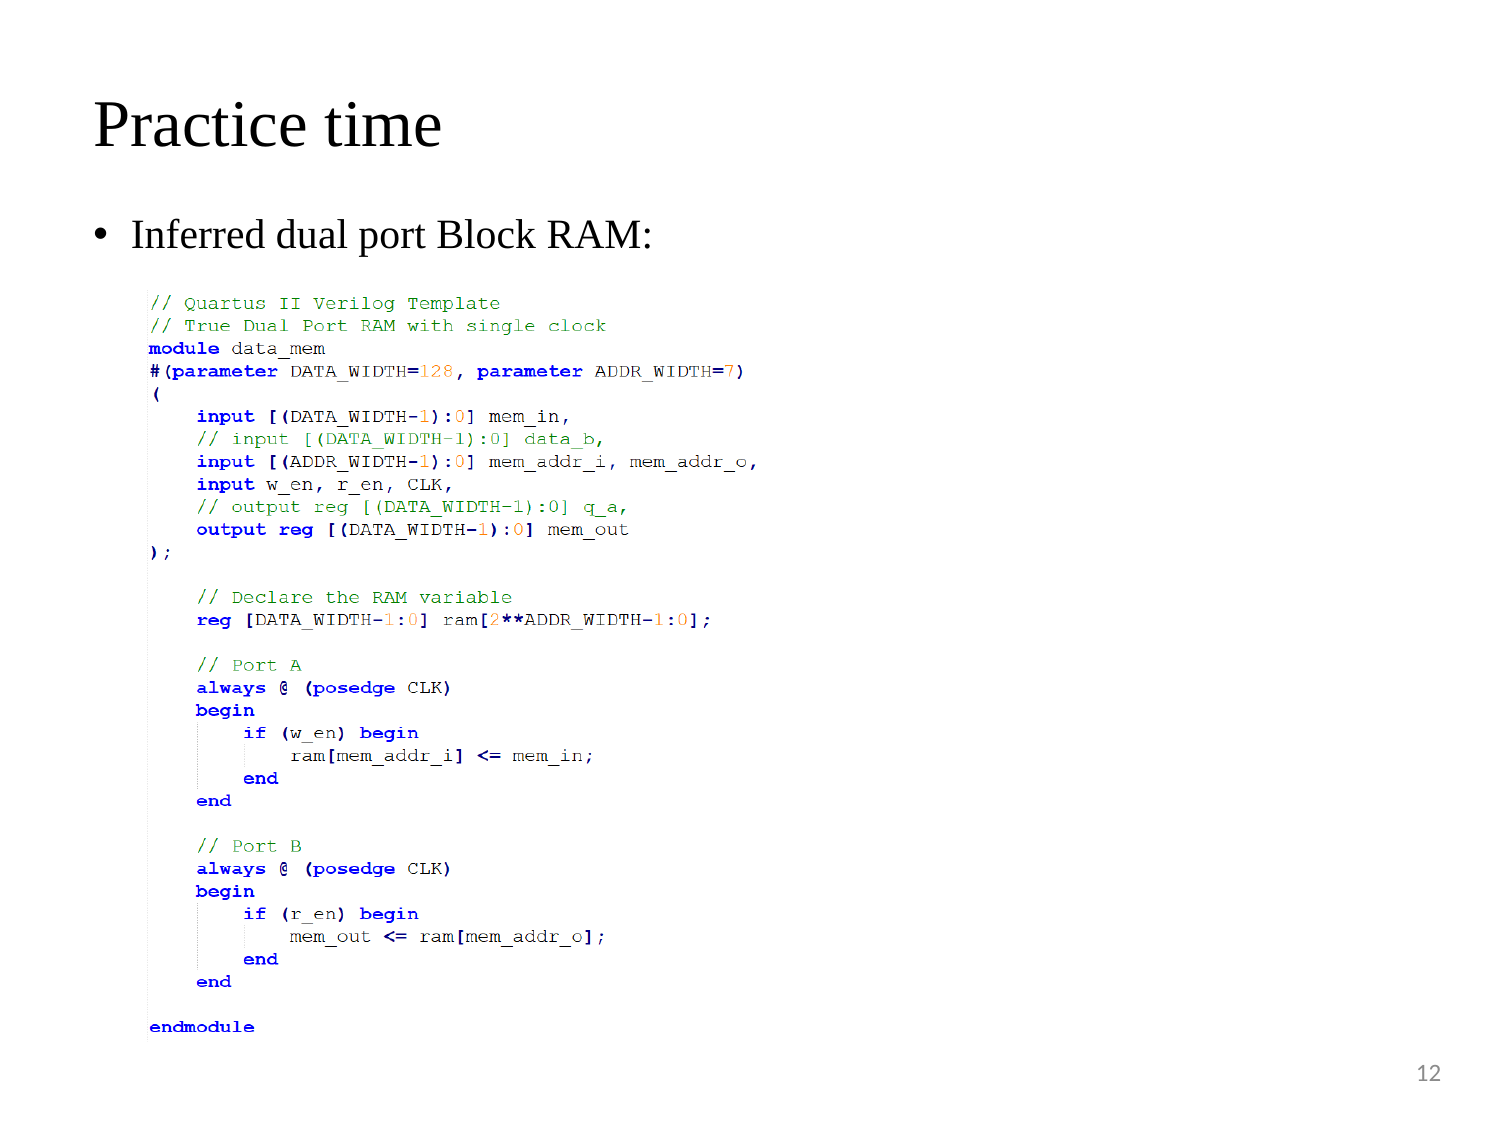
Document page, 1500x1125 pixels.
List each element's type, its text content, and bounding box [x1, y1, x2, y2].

list Inferred dual port Block RAM: [78, 205, 1433, 1042]
title Practice time [78, 59, 1433, 190]
picture [147, 289, 771, 1042]
slide_number 12 [1118, 1041, 1457, 1101]
